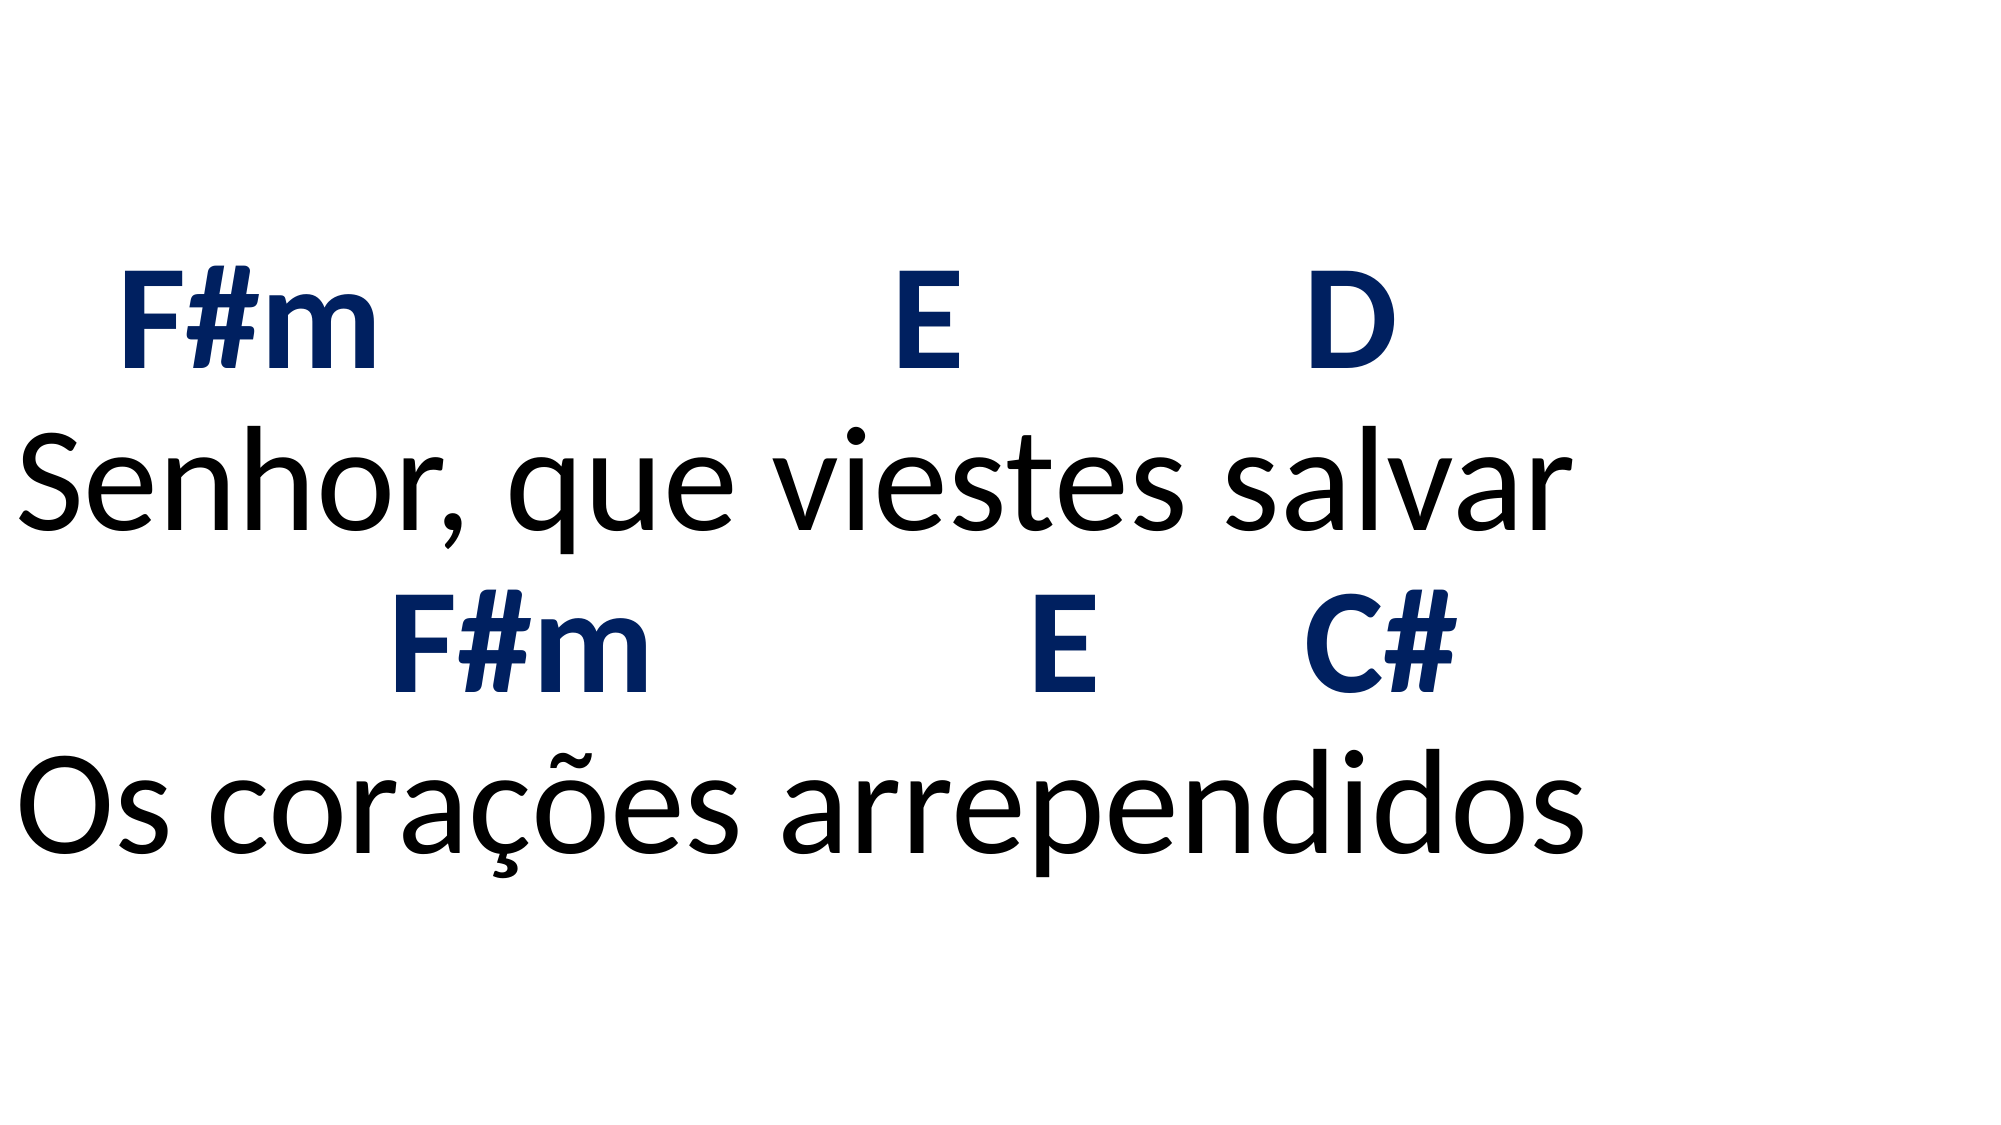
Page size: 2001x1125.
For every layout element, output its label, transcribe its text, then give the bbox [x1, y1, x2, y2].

title F#m E D Senhor, que viestes salvar F#m E C# Os corações arrependidos [0, 0, 2000, 1125]
